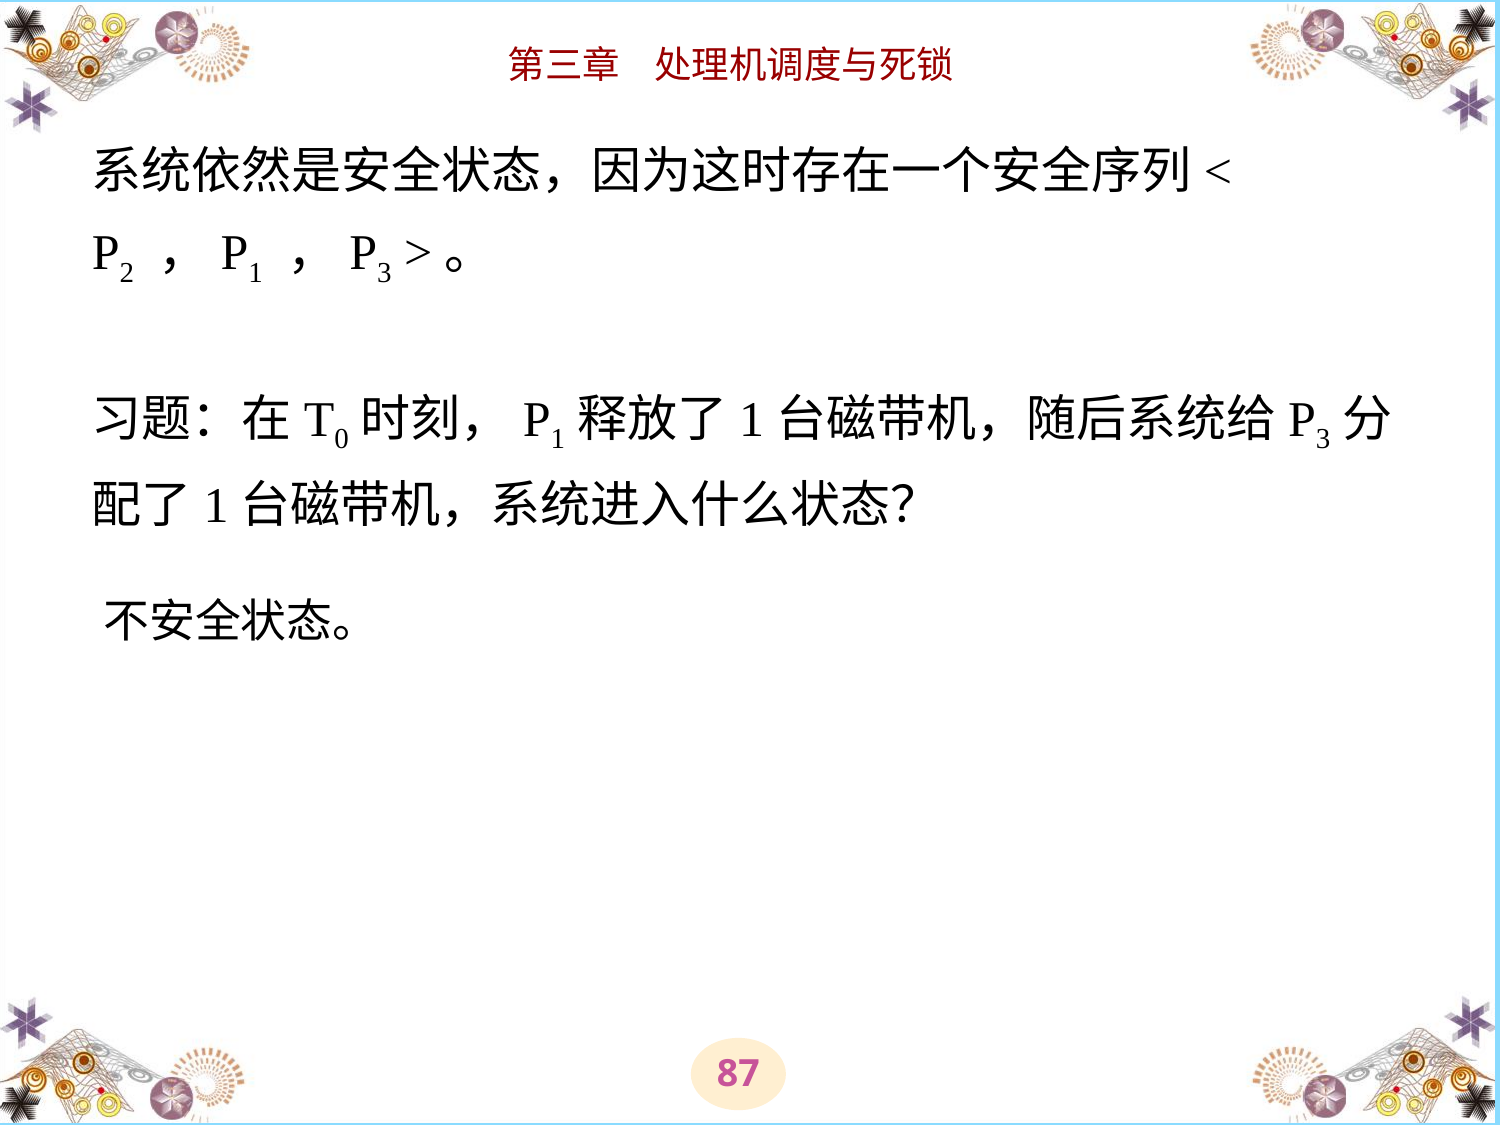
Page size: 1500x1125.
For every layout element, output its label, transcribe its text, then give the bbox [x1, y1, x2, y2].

list 不安全状态。 [88, 584, 1376, 669]
picture [0, 2, 1495, 1123]
title 系统依然是安全状态，因为这时存在一个安全序列< P2 ，P1 ，P3 >。 习题：在T0时刻，P1释放了1台磁带机，随后系统给P3分配了1台磁带机，系统进入什么状态？ [76, 113, 1424, 539]
